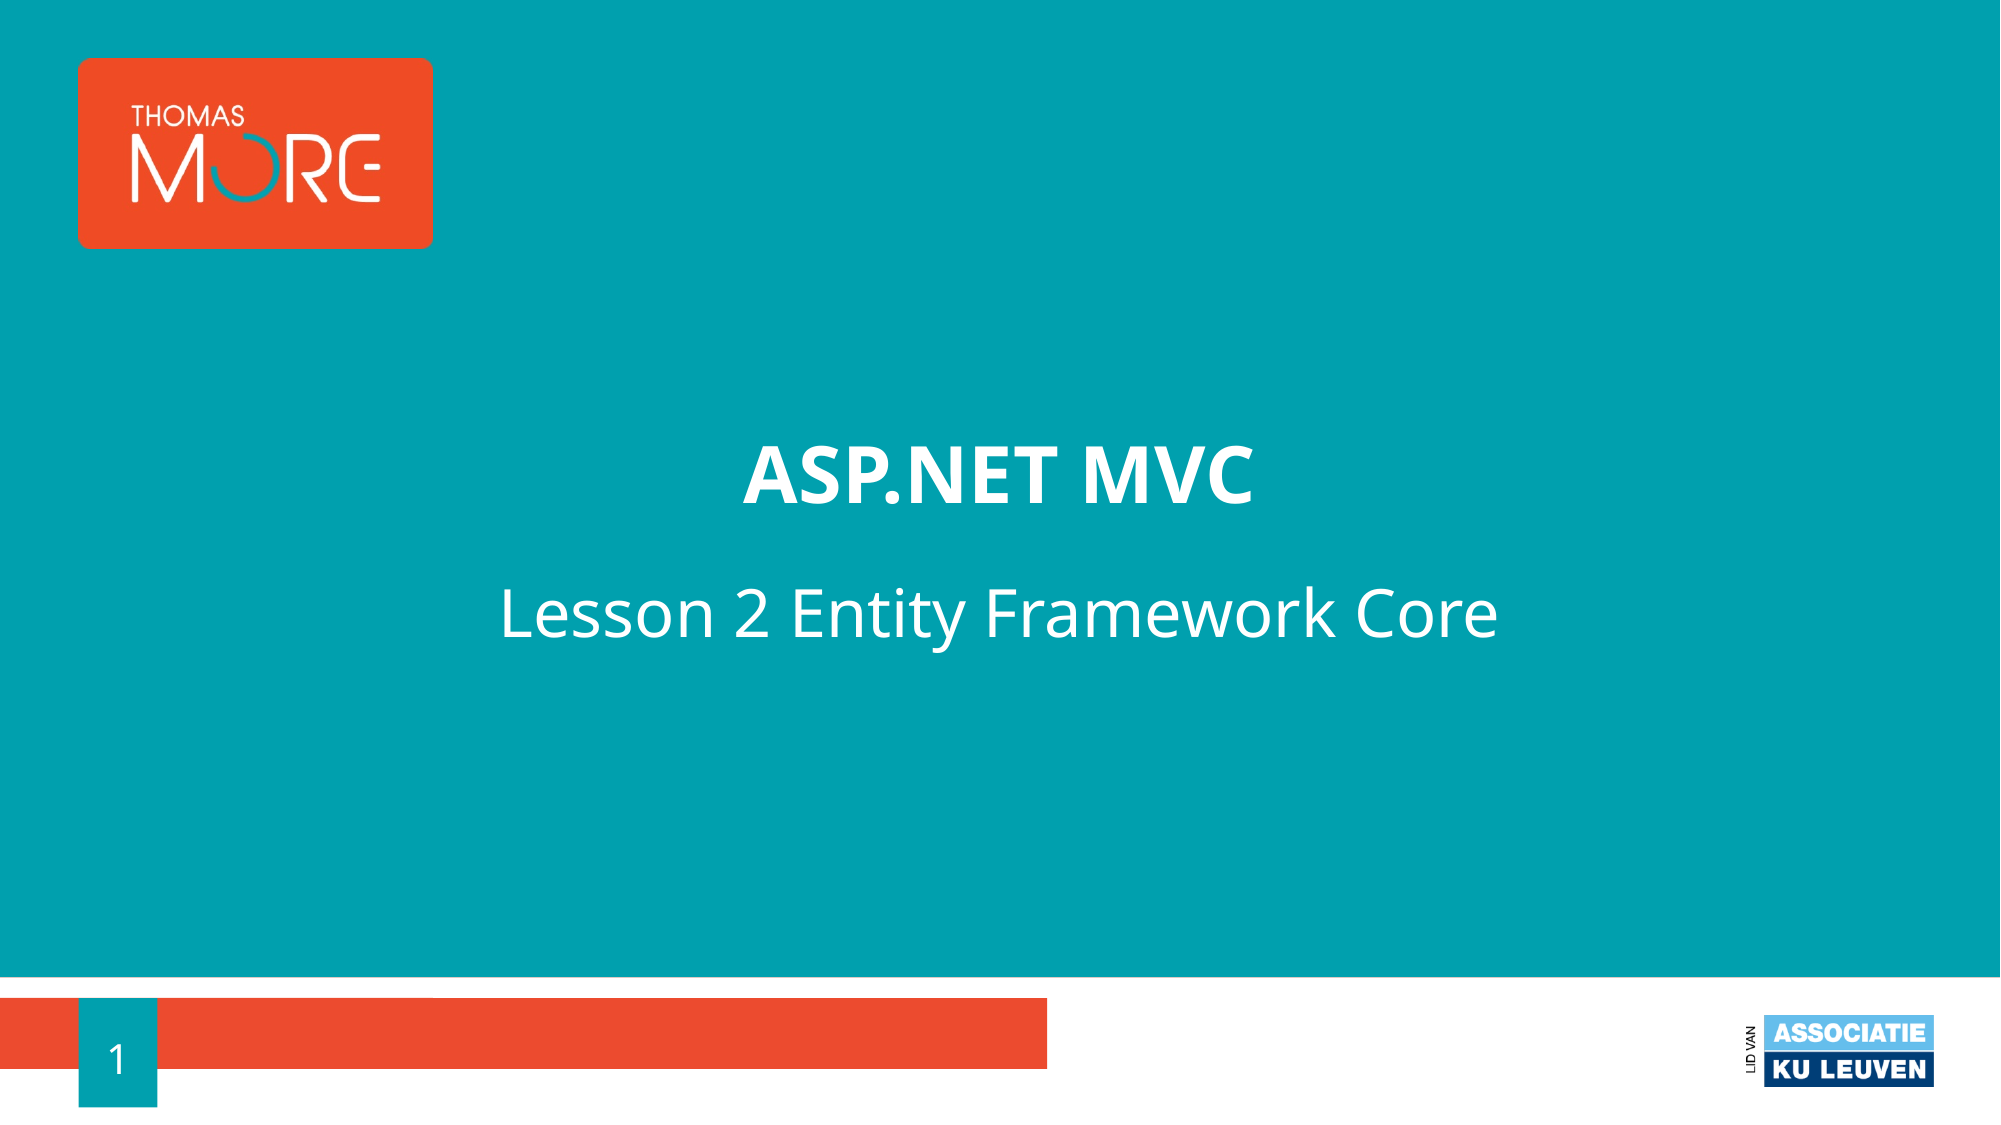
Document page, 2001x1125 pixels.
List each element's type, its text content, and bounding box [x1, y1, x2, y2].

title ASP.NET MVC [0, 255, 2000, 551]
footer [165, 998, 1048, 1069]
picture [78, 58, 433, 249]
subtitle Lesson 2 Entity Framework Core [0, 551, 2000, 846]
picture [1746, 1015, 1934, 1087]
slide_number 1 [78, 998, 158, 1108]
